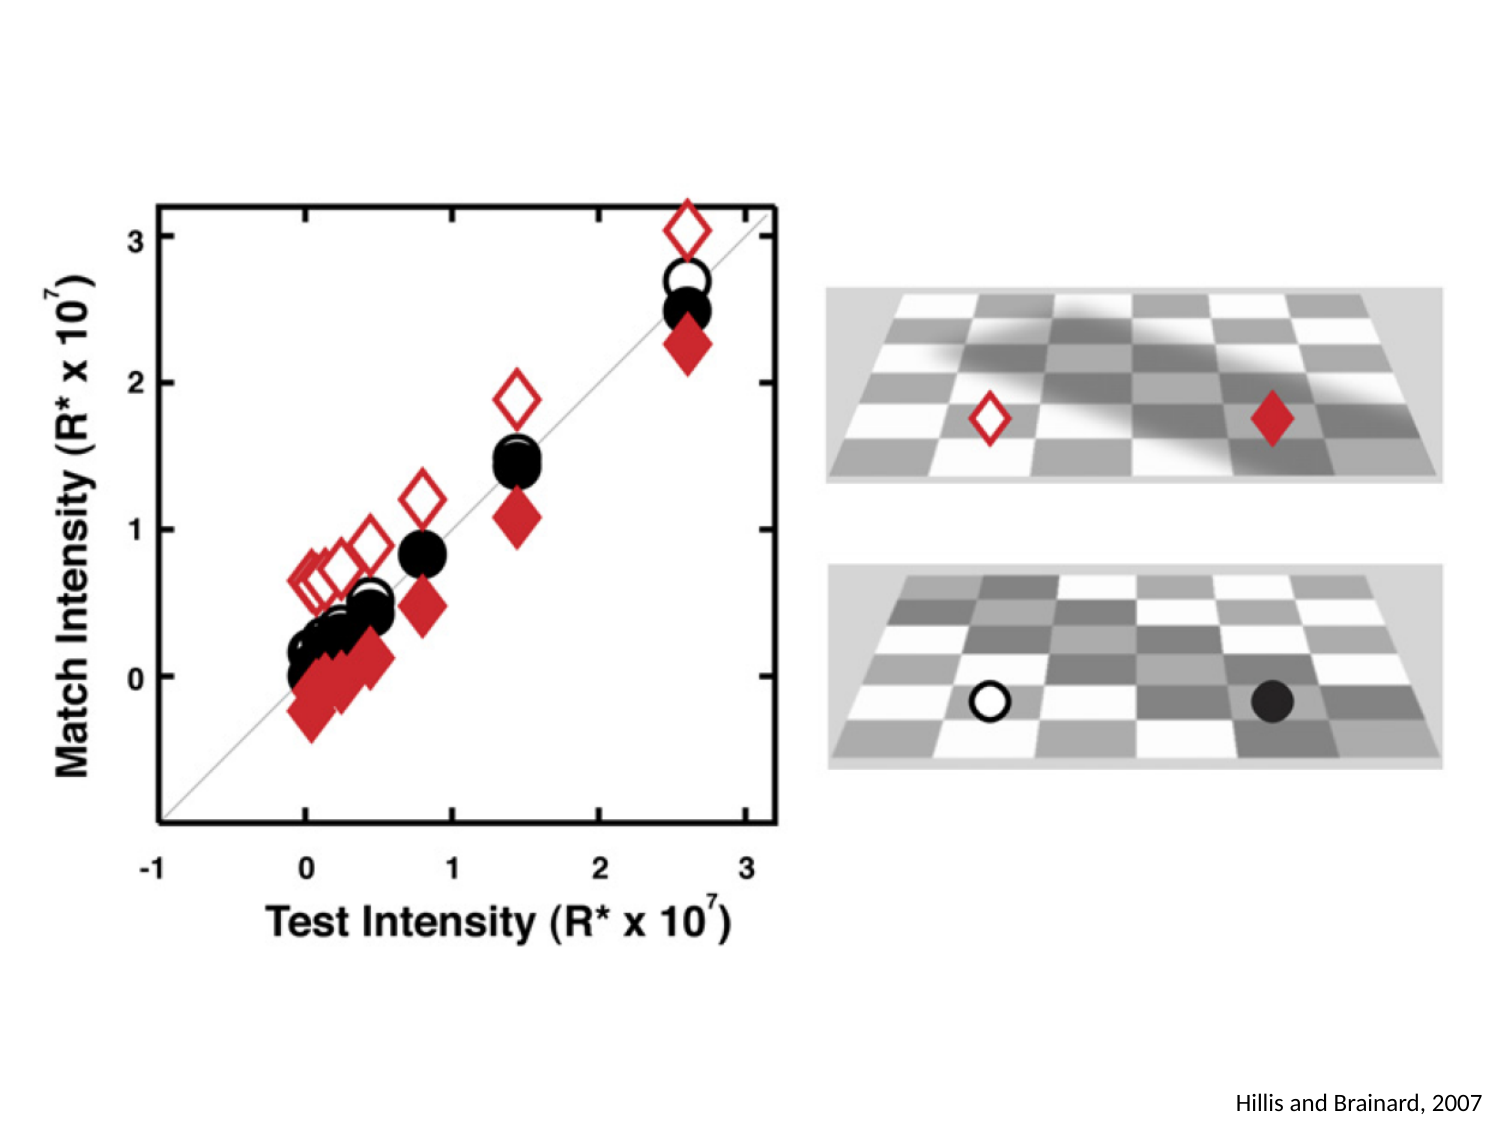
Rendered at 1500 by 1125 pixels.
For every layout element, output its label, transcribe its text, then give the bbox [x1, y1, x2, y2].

text_box Hillis and Brainard, 2007 [1221, 1079, 1499, 1124]
picture [0, 155, 1500, 968]
